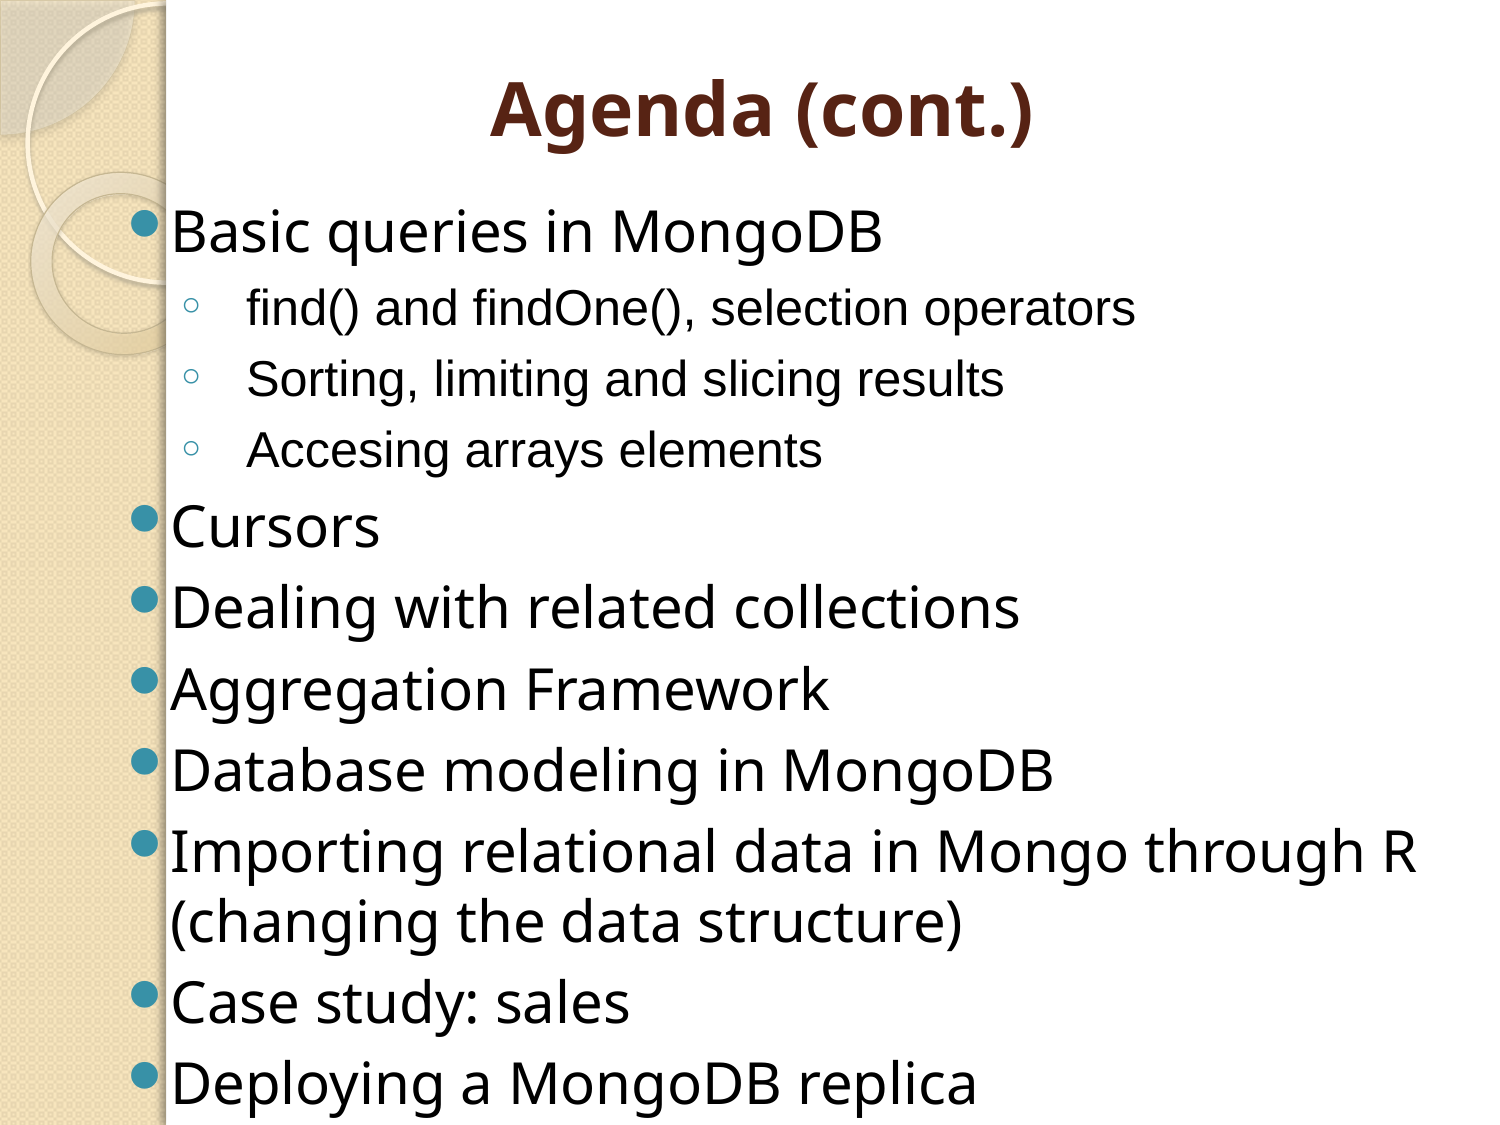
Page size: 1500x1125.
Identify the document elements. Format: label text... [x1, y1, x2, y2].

list Basic queries in MongoDB find() and findOne(), selection operators Sorting, limiting and slicing results Accesing arrays elements Cursors Dealing with related collections Aggregation Framework Database modeling in MongoDB Importing relational data in Mongo through R (changing the data structure) Case study: sales Deploying a MongoDB replica [99, 187, 1500, 1125]
title Agenda (cont.) [50, 12, 1475, 200]
